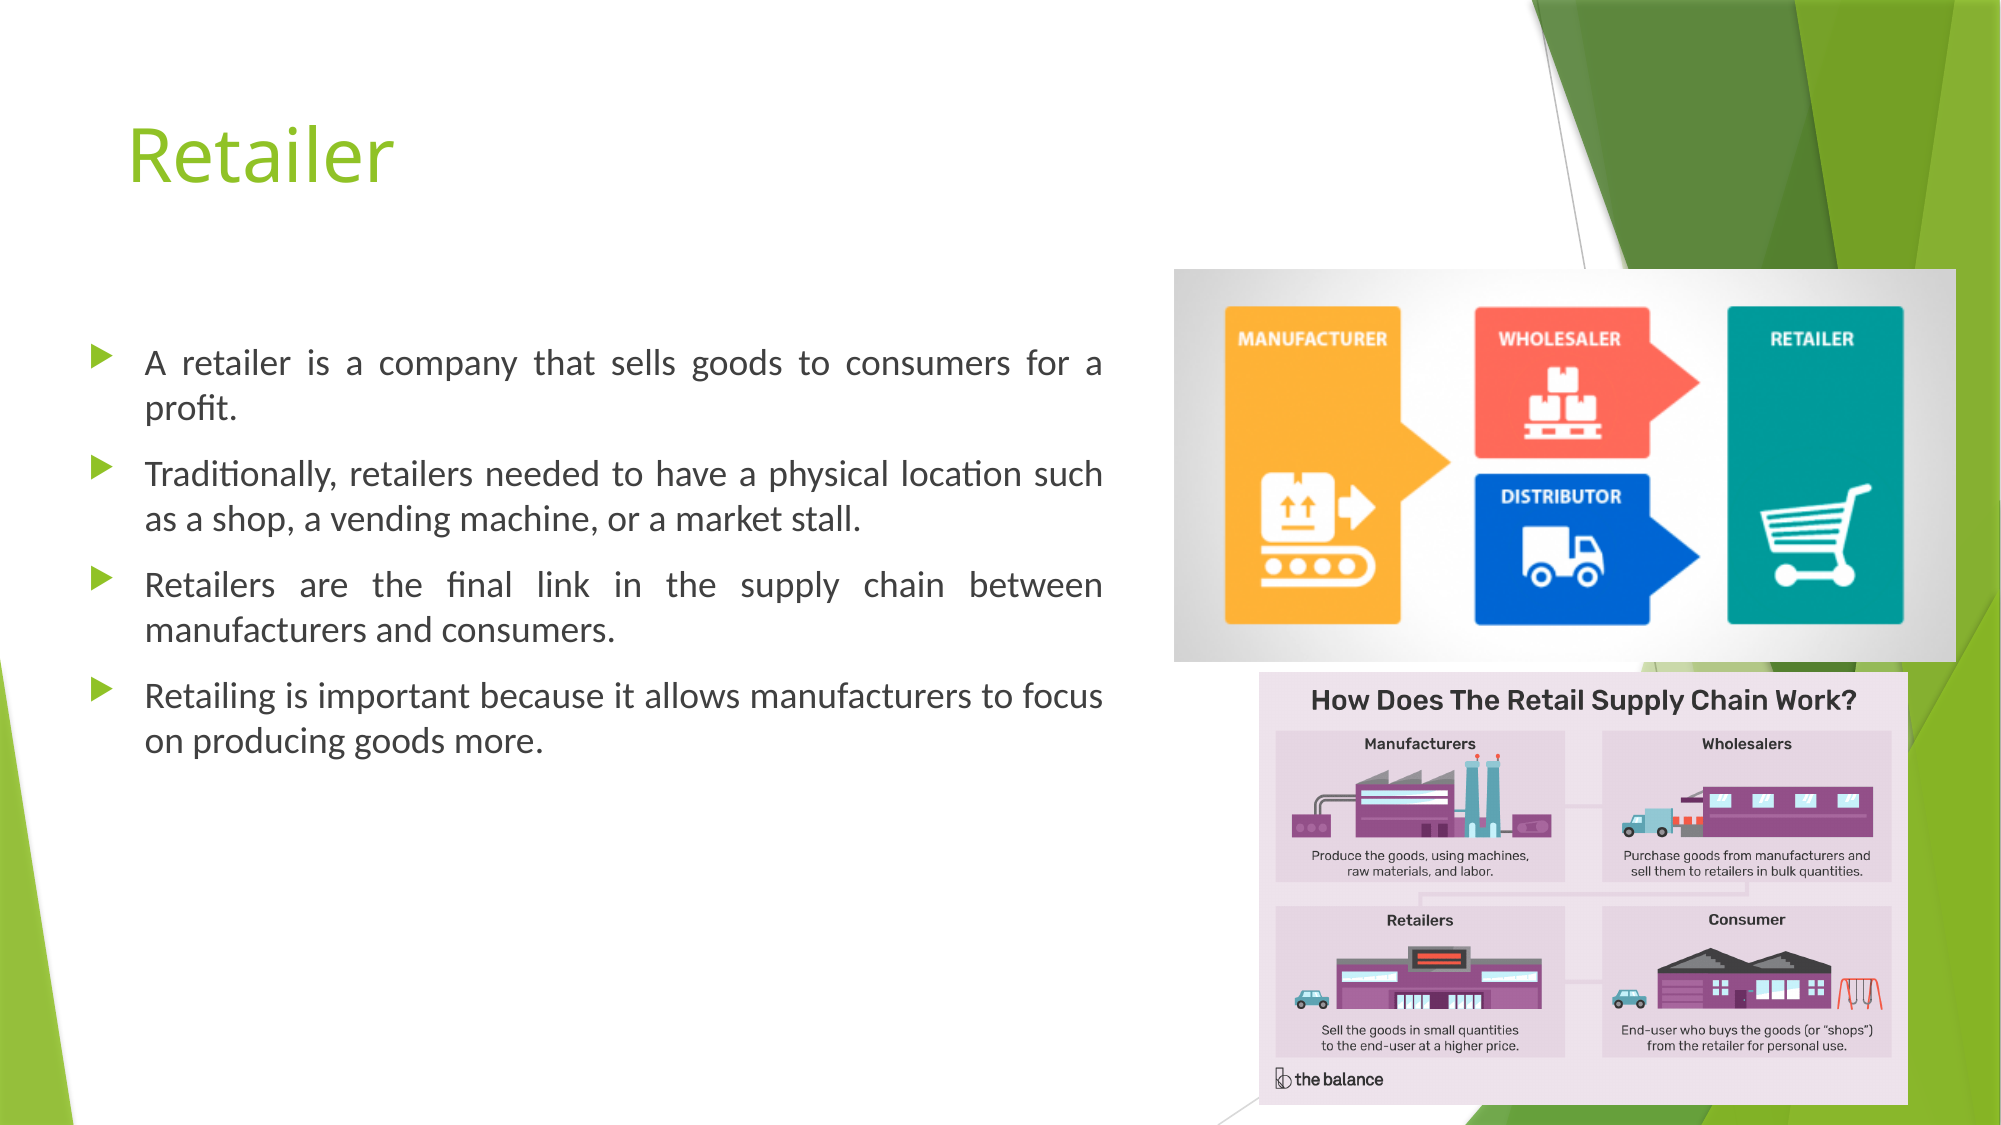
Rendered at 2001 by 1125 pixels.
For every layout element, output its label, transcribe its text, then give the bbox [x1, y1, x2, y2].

picture [1259, 672, 1908, 1105]
title Retailer [111, 99, 1522, 317]
list A retailer is a company that sells goods to consumers for a profit. Traditionally, retailers needed to have a physical location such as a shop, a vending machine, or a market stall. Retailers are the final link in the supply chain between manufacturers and consumers. Retailing is important because it allows manufacturers to focus on producing goods more. [73, 330, 1120, 1016]
picture [1174, 269, 1957, 663]
